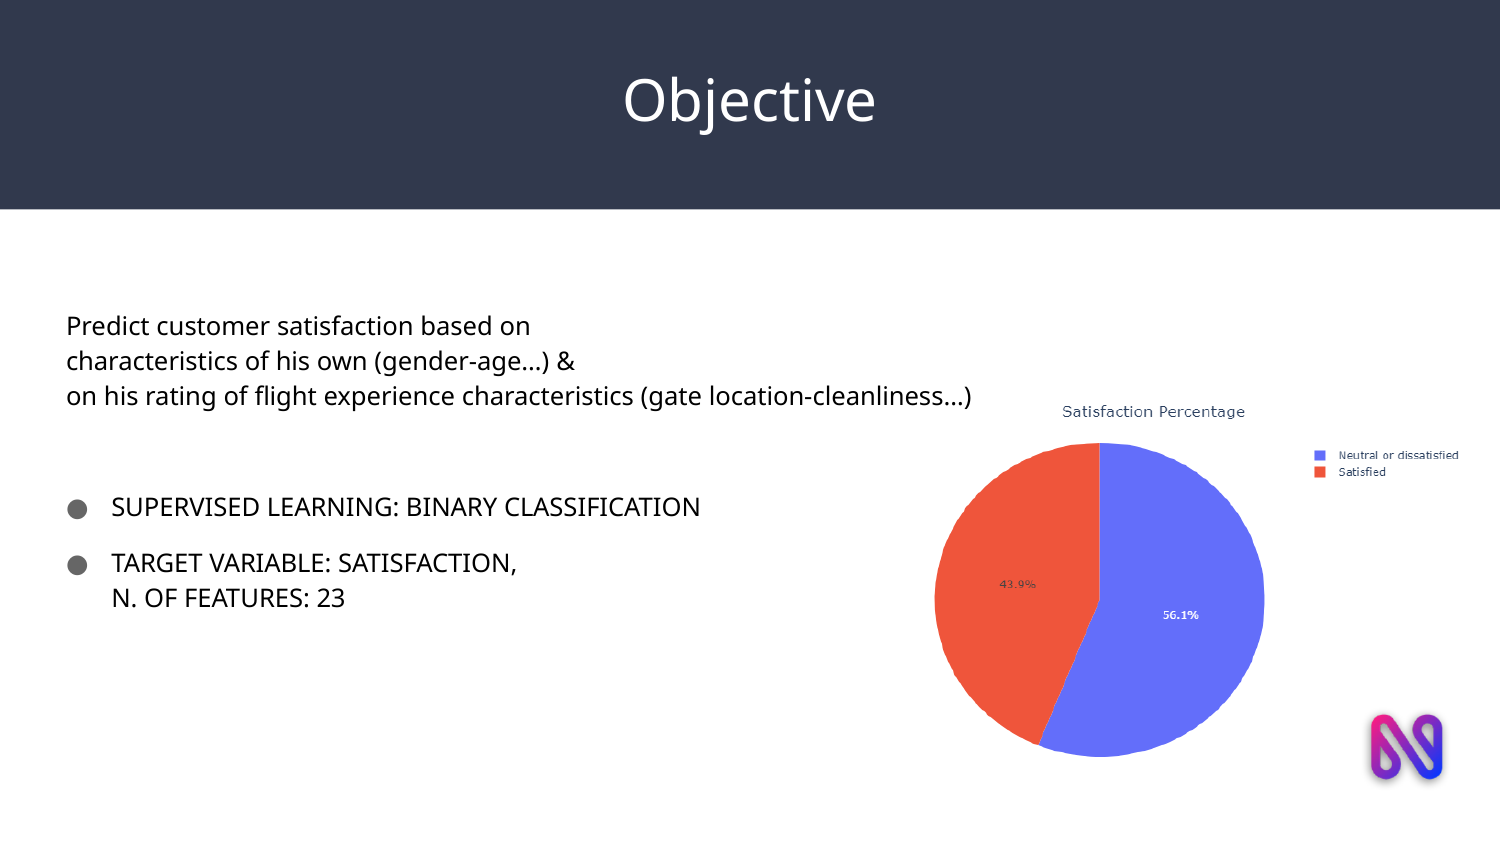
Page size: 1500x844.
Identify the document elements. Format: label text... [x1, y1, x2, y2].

title Objective [51, 48, 1449, 151]
picture [831, 390, 1474, 826]
list Predict customer satisfaction based on characteristics of his own (gender-age…) & on his rating of flight experience characteristics (gate location-cleanliness…) SUPERVISED LEARNING: BINARY CLASSIFICATION TARGET VARIABLE: SATISFACTION, N. OF FEATURES: 23 [51, 289, 1041, 725]
